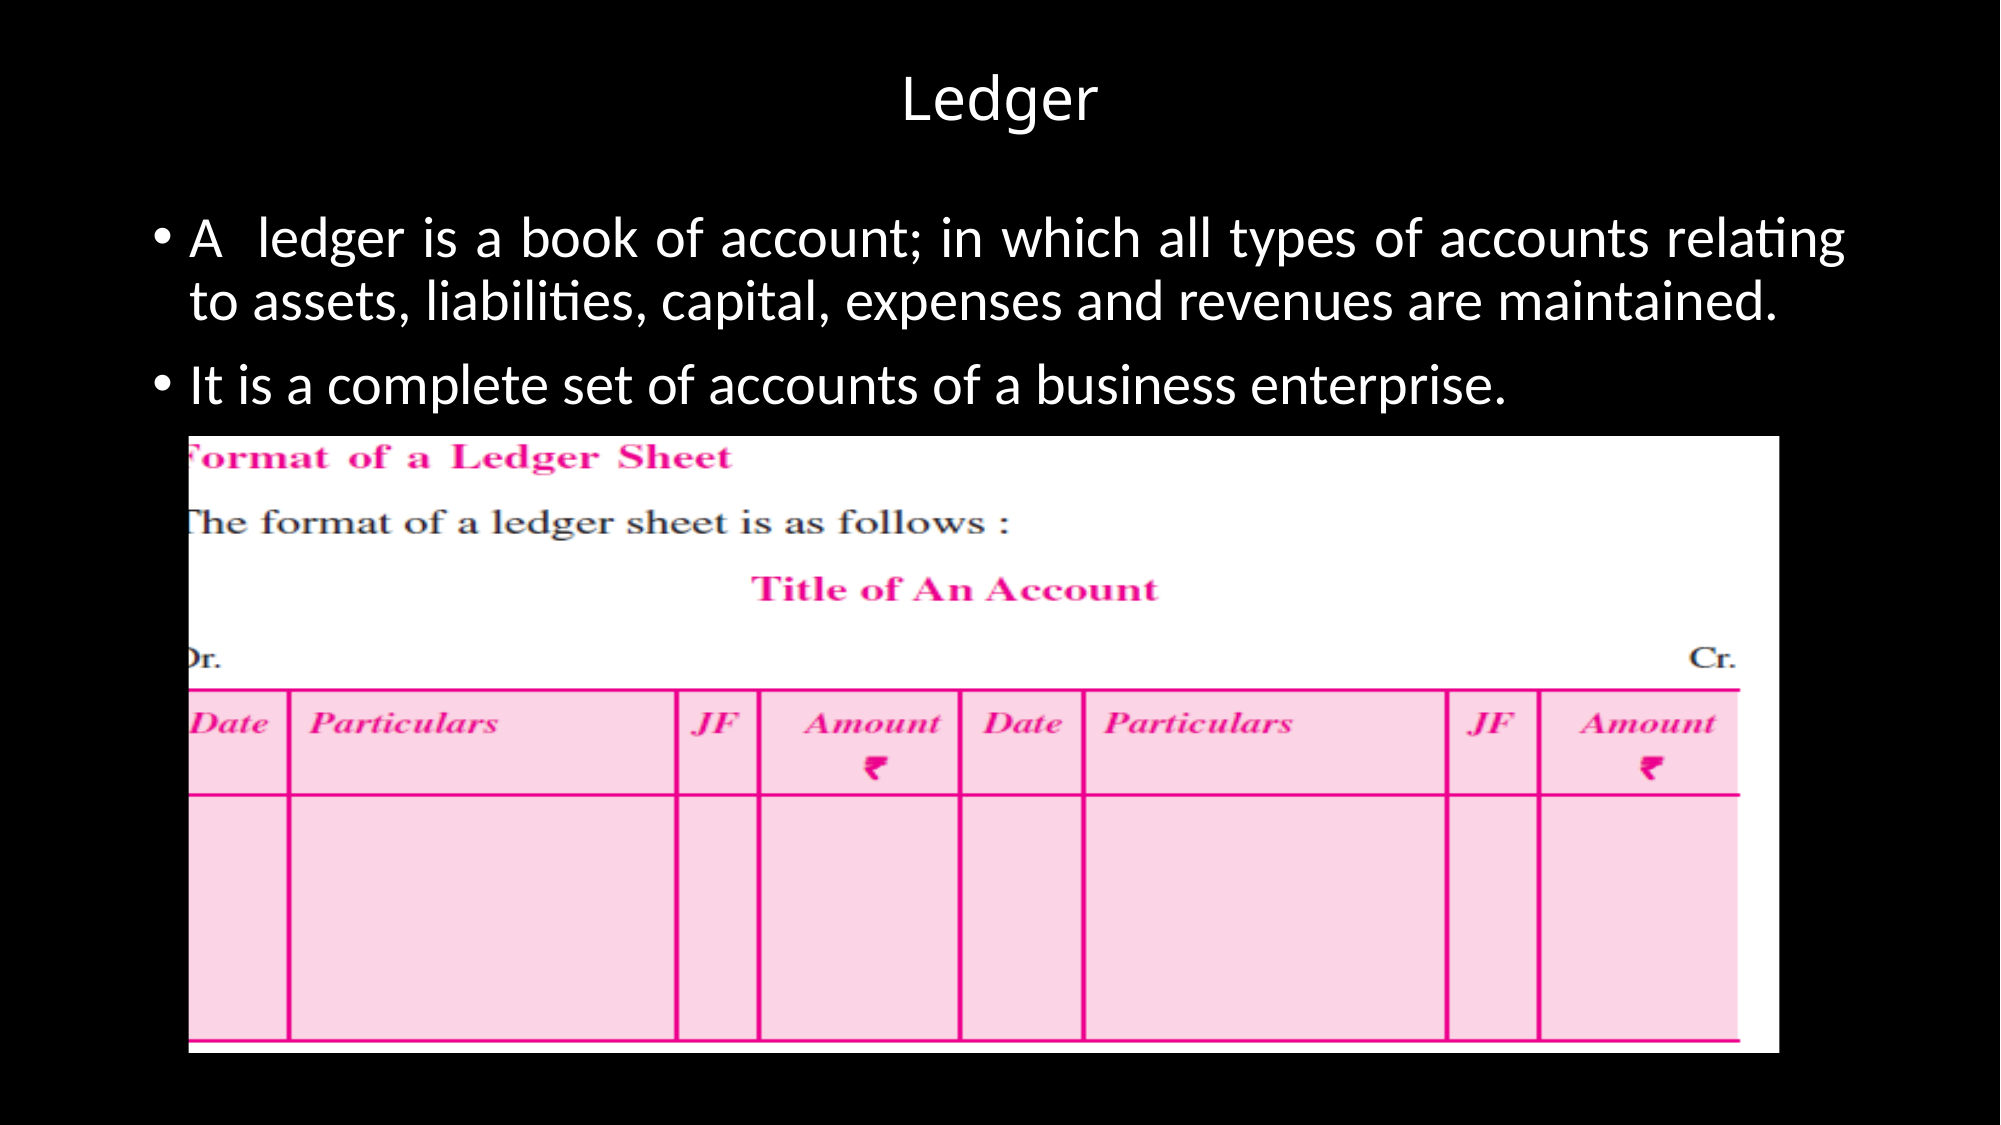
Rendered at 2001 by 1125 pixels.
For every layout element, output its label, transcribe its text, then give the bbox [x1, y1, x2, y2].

picture [188, 436, 1780, 1053]
title Ledger [137, 59, 1863, 141]
list A ledger is a book of account; in which all types of accounts relating to assets, liabilities, capital, expenses and revenues are maintained. It is a complete set of accounts of a business enterprise. [137, 200, 1863, 1014]
